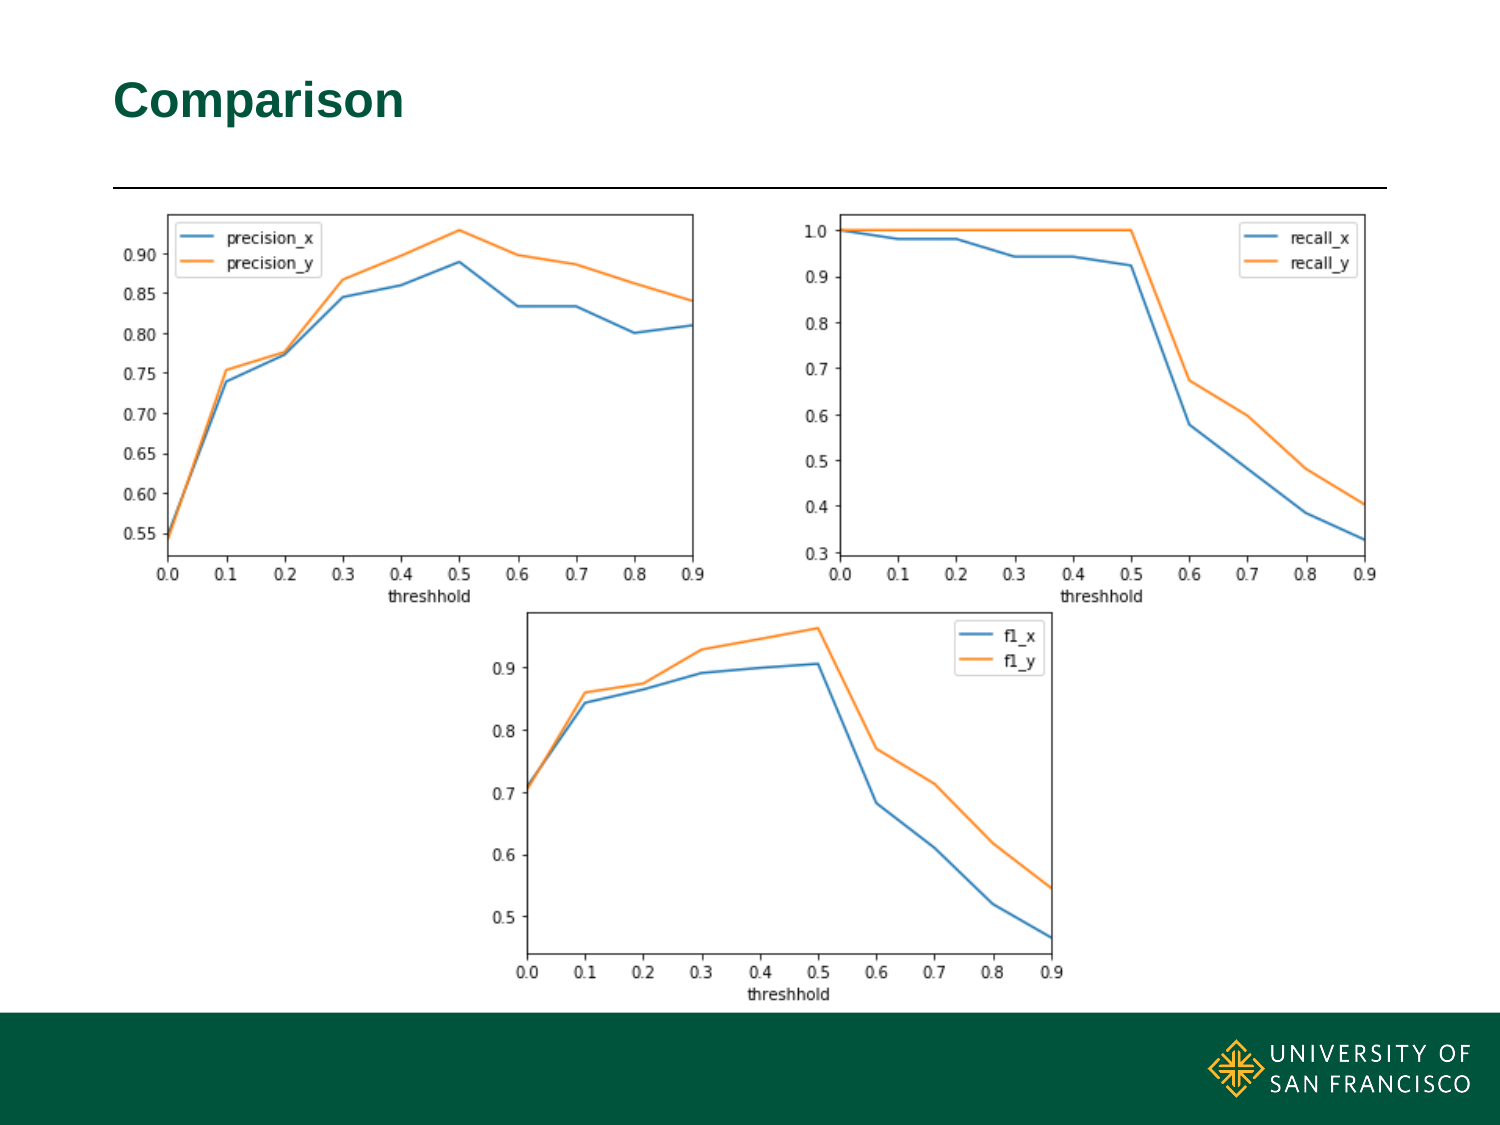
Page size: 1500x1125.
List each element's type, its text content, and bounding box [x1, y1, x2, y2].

picture [1207, 1039, 1470, 1098]
title Comparison [113, 20, 1388, 160]
picture [111, 204, 1388, 1013]
